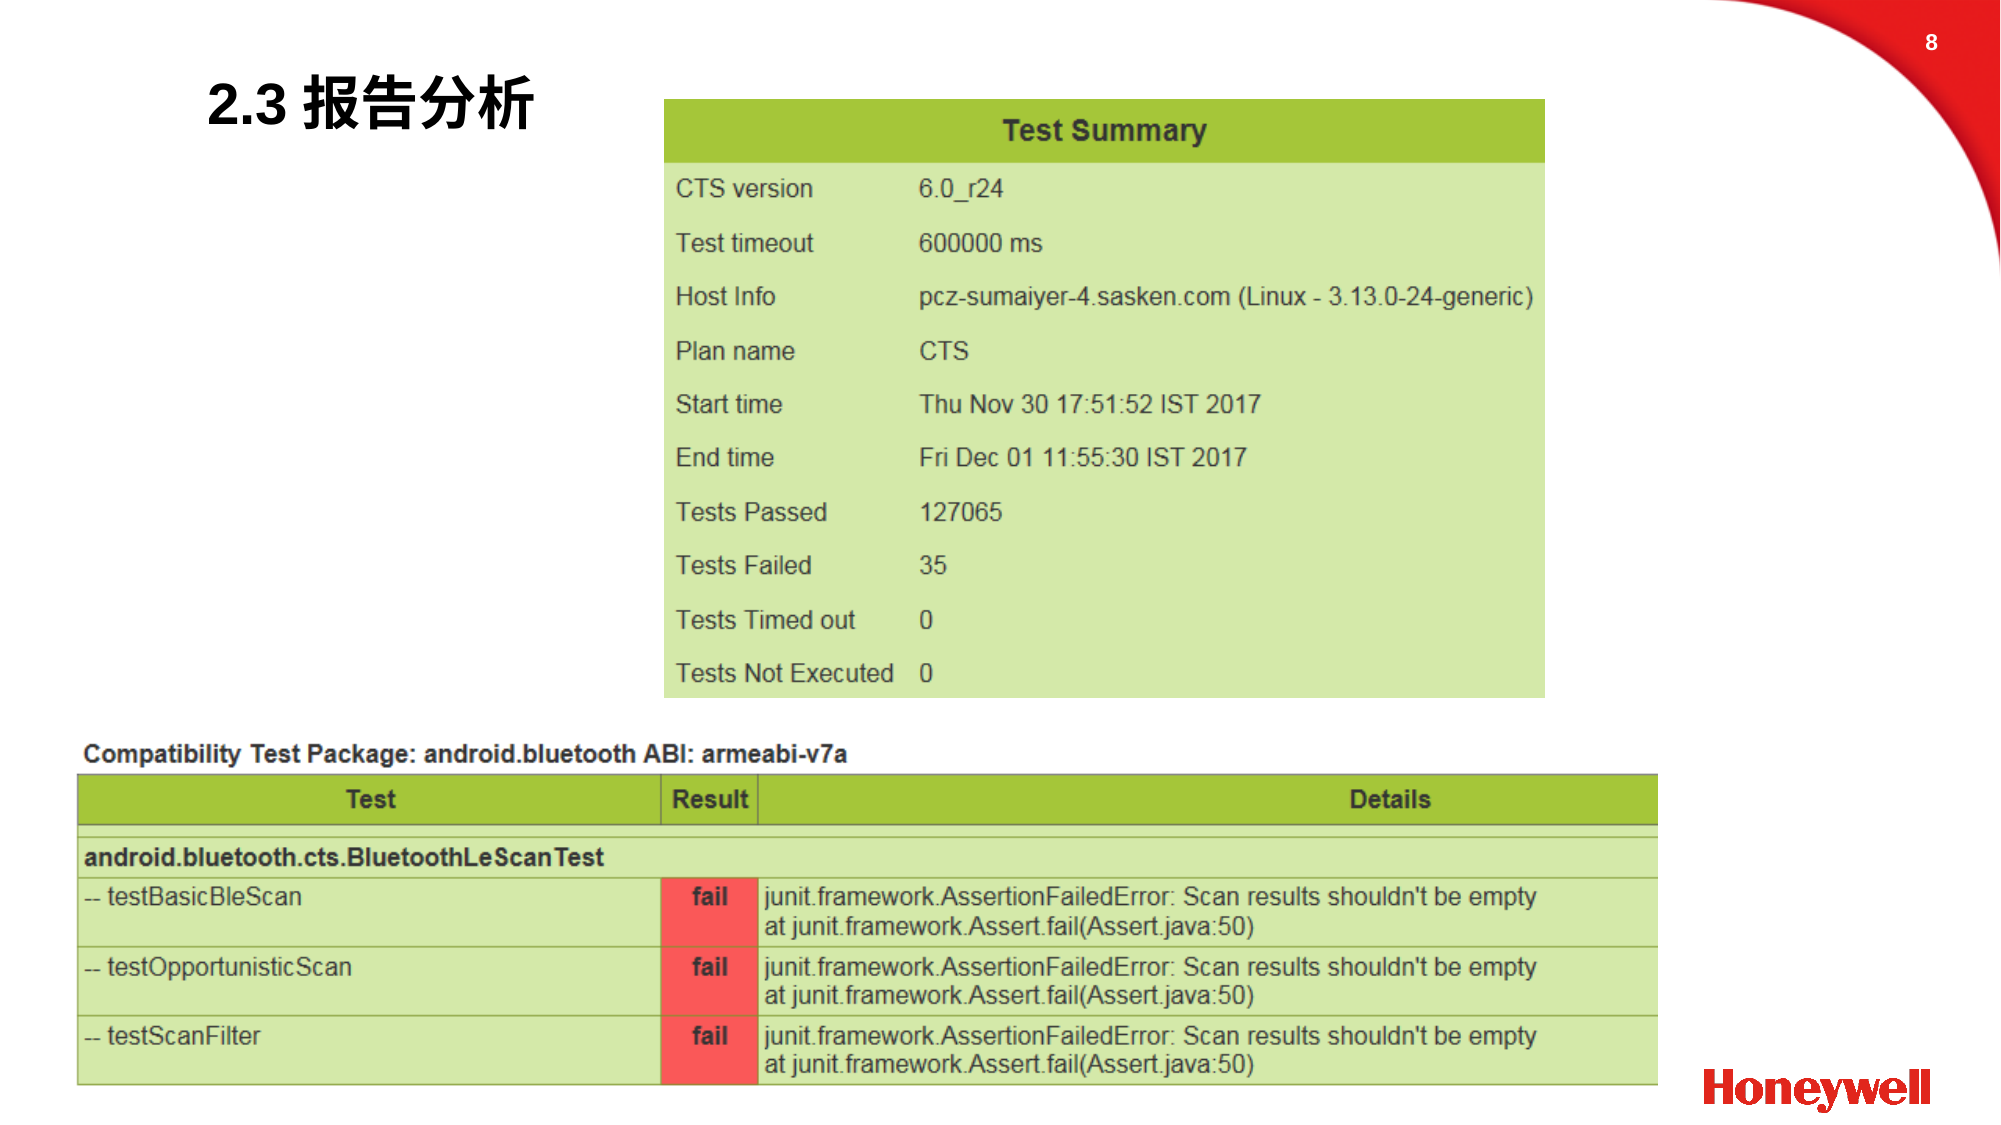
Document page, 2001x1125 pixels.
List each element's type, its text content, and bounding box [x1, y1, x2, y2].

slide_number 7 [1910, 0, 2000, 83]
title 2.3报告分析 [116, 58, 1842, 141]
picture [2, 0, 2001, 1125]
